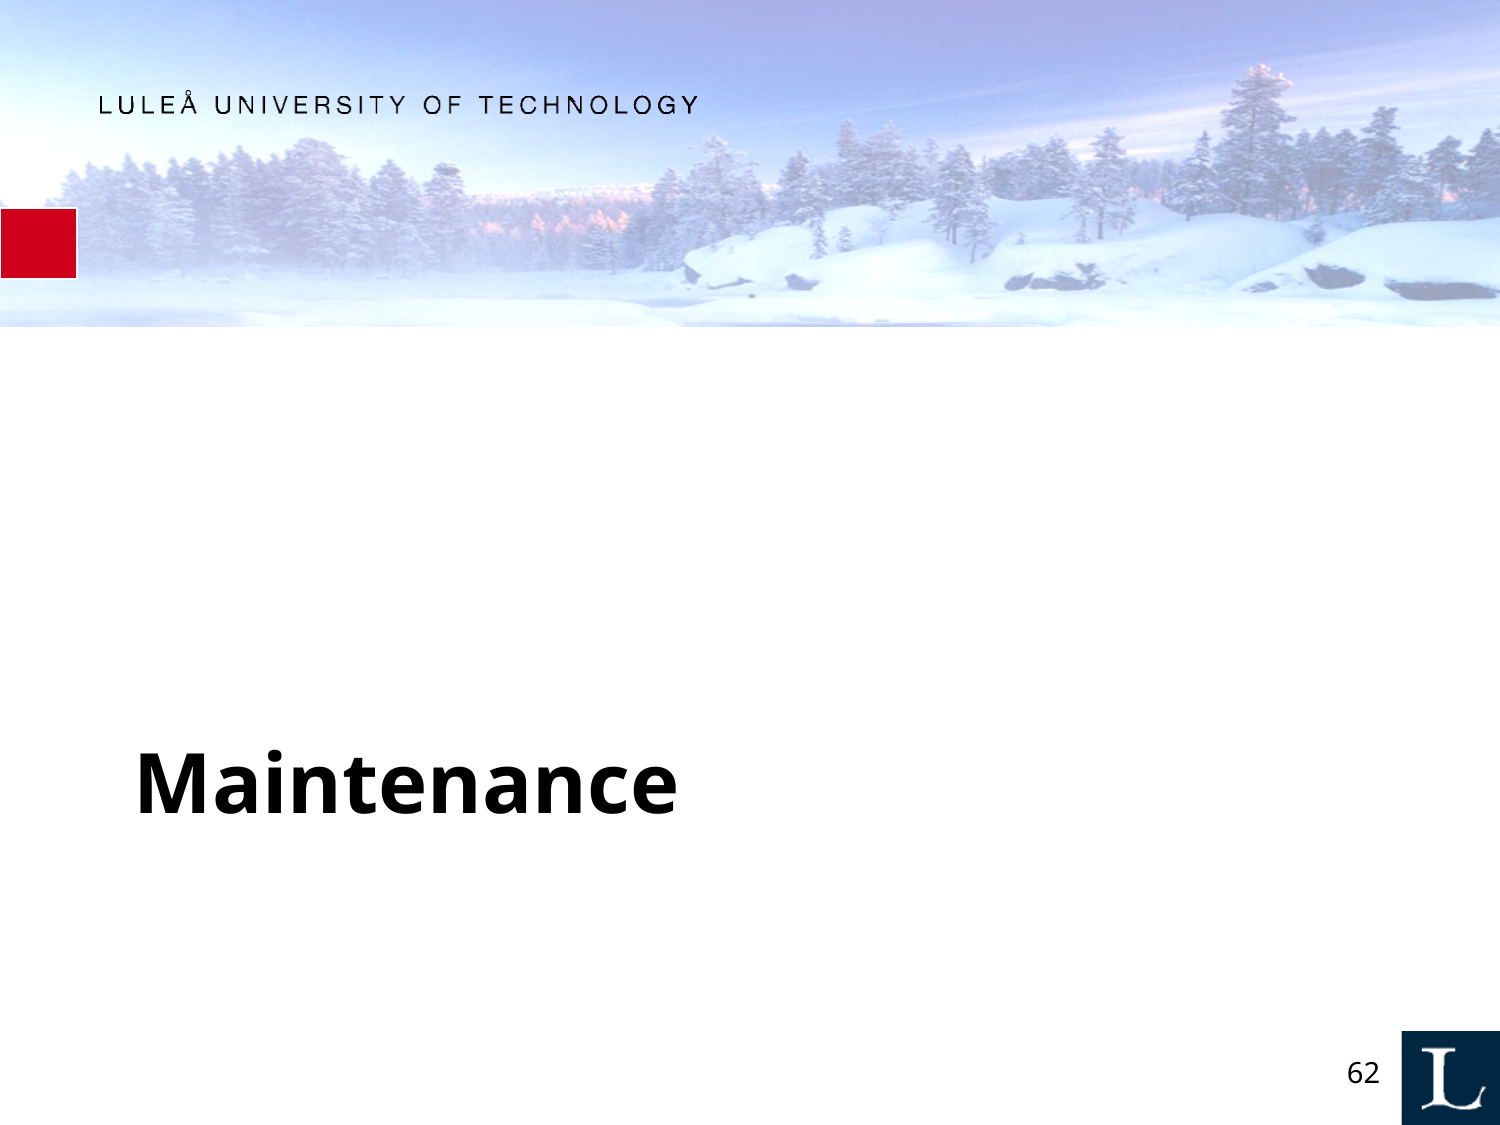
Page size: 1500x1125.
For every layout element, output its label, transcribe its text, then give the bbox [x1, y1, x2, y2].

picture [1399, 1031, 1500, 1125]
title Maintenance [118, 722, 1394, 947]
slide_number 62 [1045, 1046, 1396, 1125]
picture [100, 90, 697, 114]
